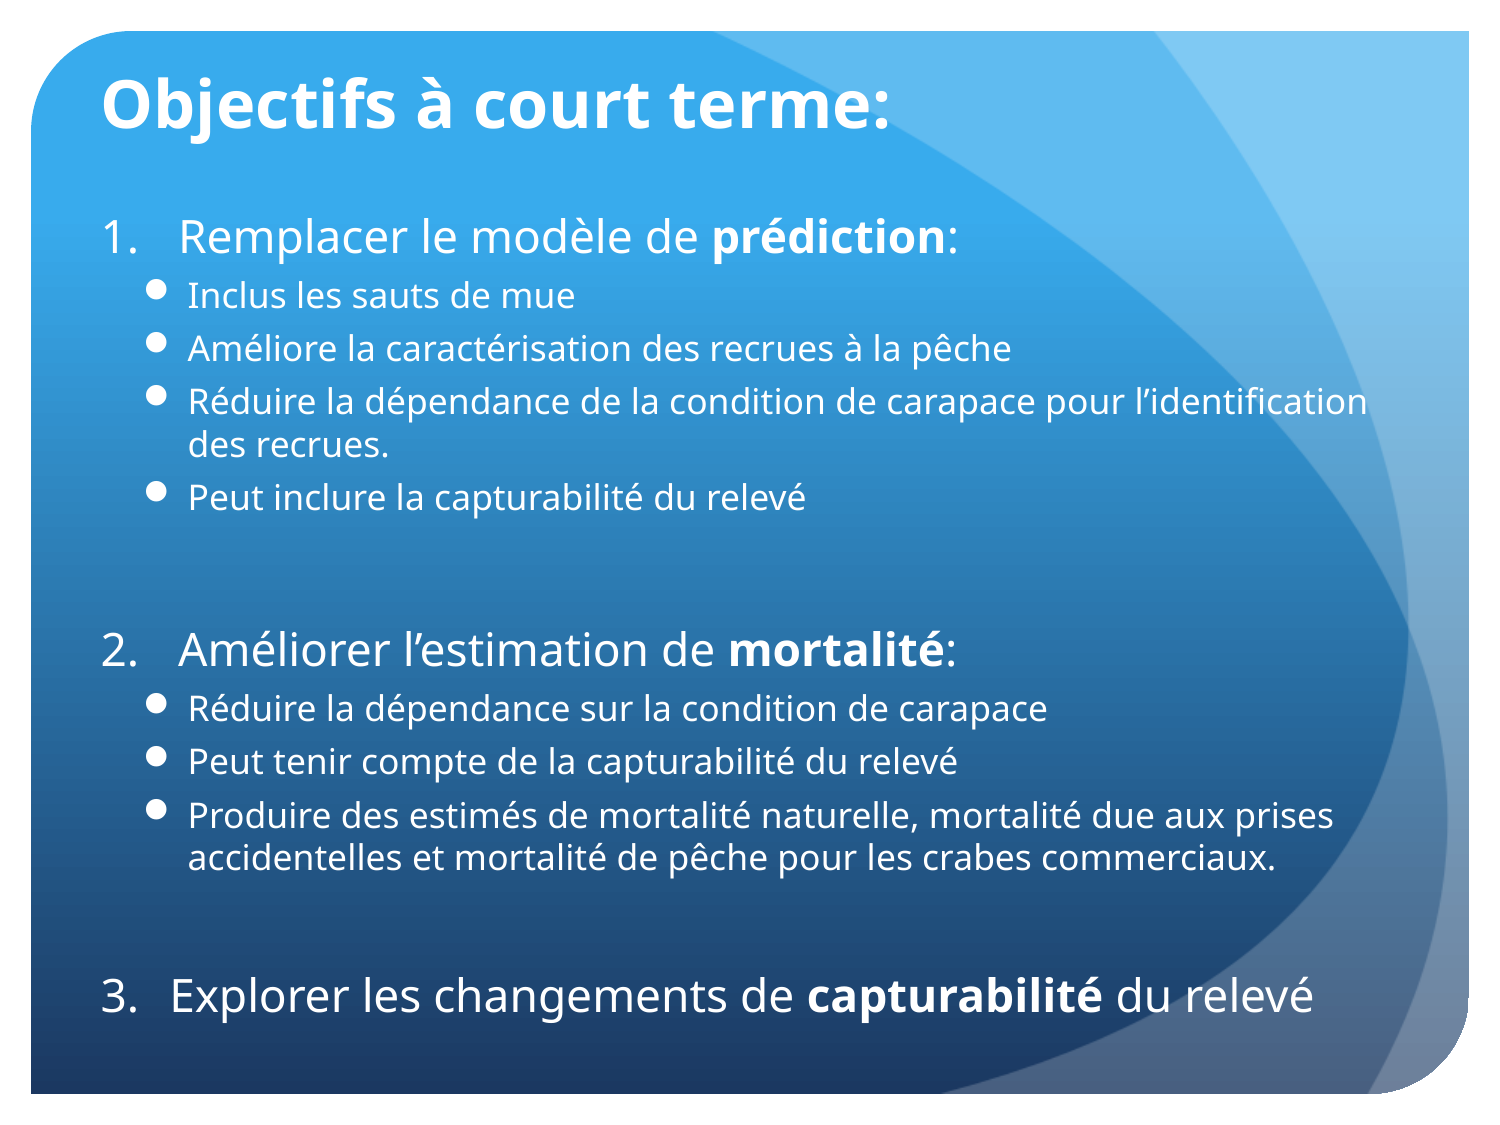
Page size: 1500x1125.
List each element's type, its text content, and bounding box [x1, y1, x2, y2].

picture [24, 30, 1473, 1094]
list Remplacer le modèle de prédiction: Inclus les sauts de mue Améliore la caractérisation des recrues à la pêche Réduire la dépendance de la condition de carapace pour l’identification des recrues. Peut inclure la capturabilité du relevé Améliorer l’estimation de mortalité: Réduire la dépendance sur la condition de carapace Peut tenir compte de la capturabilité du relevé Produire des estimés de mortalité naturelle, mortalité due aux prises accidentelles et mortalité de pêche pour les crabes commerciaux. Explorer les changements de capturabilité du relevé [85, 199, 1427, 1031]
title Objectifs à court terme: [85, 60, 1386, 150]
